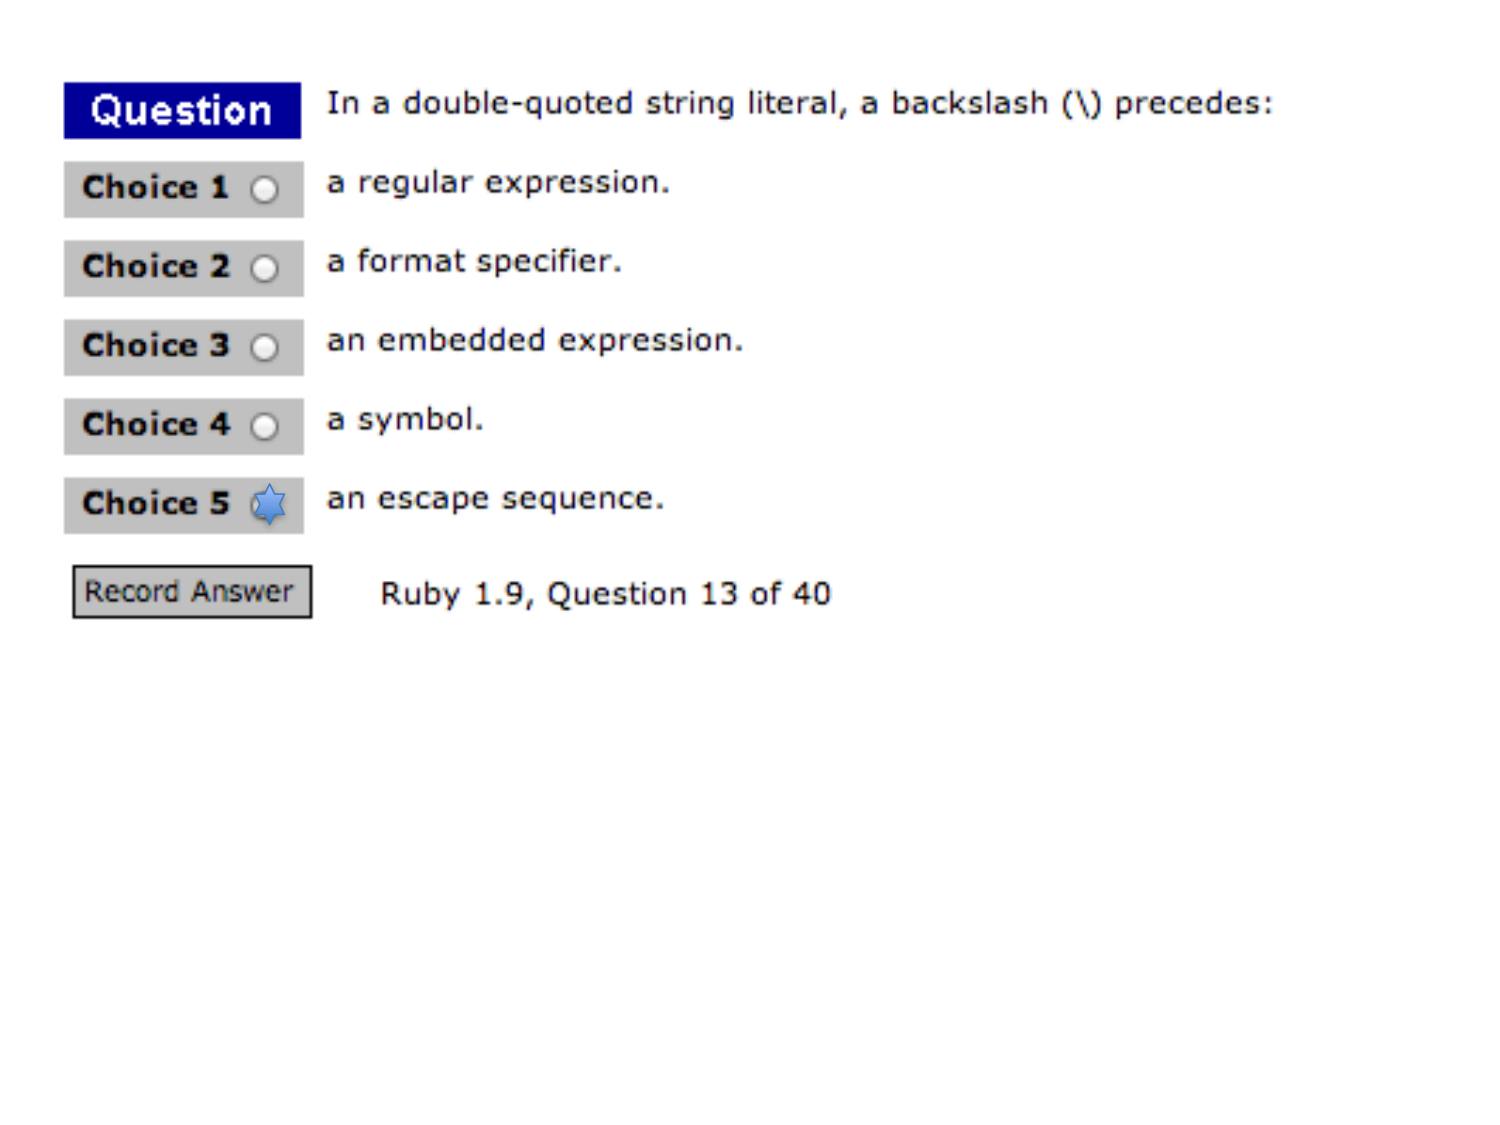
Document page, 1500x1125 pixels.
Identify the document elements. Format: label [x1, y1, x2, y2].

picture [0, 40, 1372, 660]
